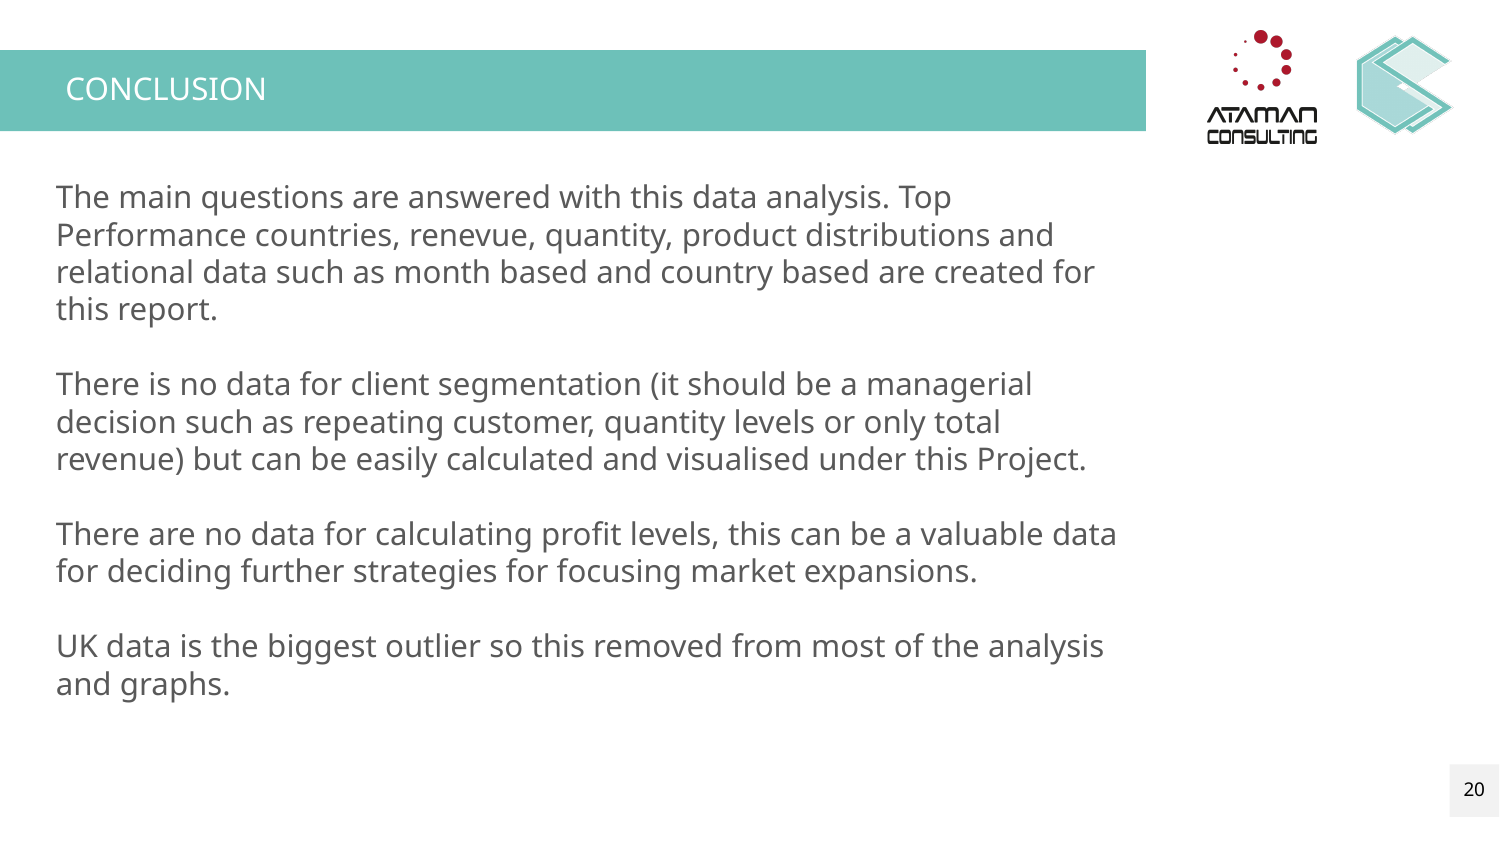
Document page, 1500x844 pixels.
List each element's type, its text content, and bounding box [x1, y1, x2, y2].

picture [1351, 31, 1460, 140]
list [0, 50, 1146, 132]
picture [1207, 30, 1317, 144]
title CONCLUSION [50, 65, 1092, 116]
text_box The main questions are answered with this data analysis. Top Performance countries, renevue, quantity, product distributions and relational data such as month based and country based are created for this report. There is no data for client segmentation (it should be a managerial decision such as repeating customer, quantity levels or only total revenue) but can be easily calculated and visualised under this Project. There are no data for calculating profit levels, this can be a valuable data for deciding further strategies for focusing market expansions. UK data is the biggest outlier so this removed from most of the analysis and graphs. [40, 162, 1137, 682]
